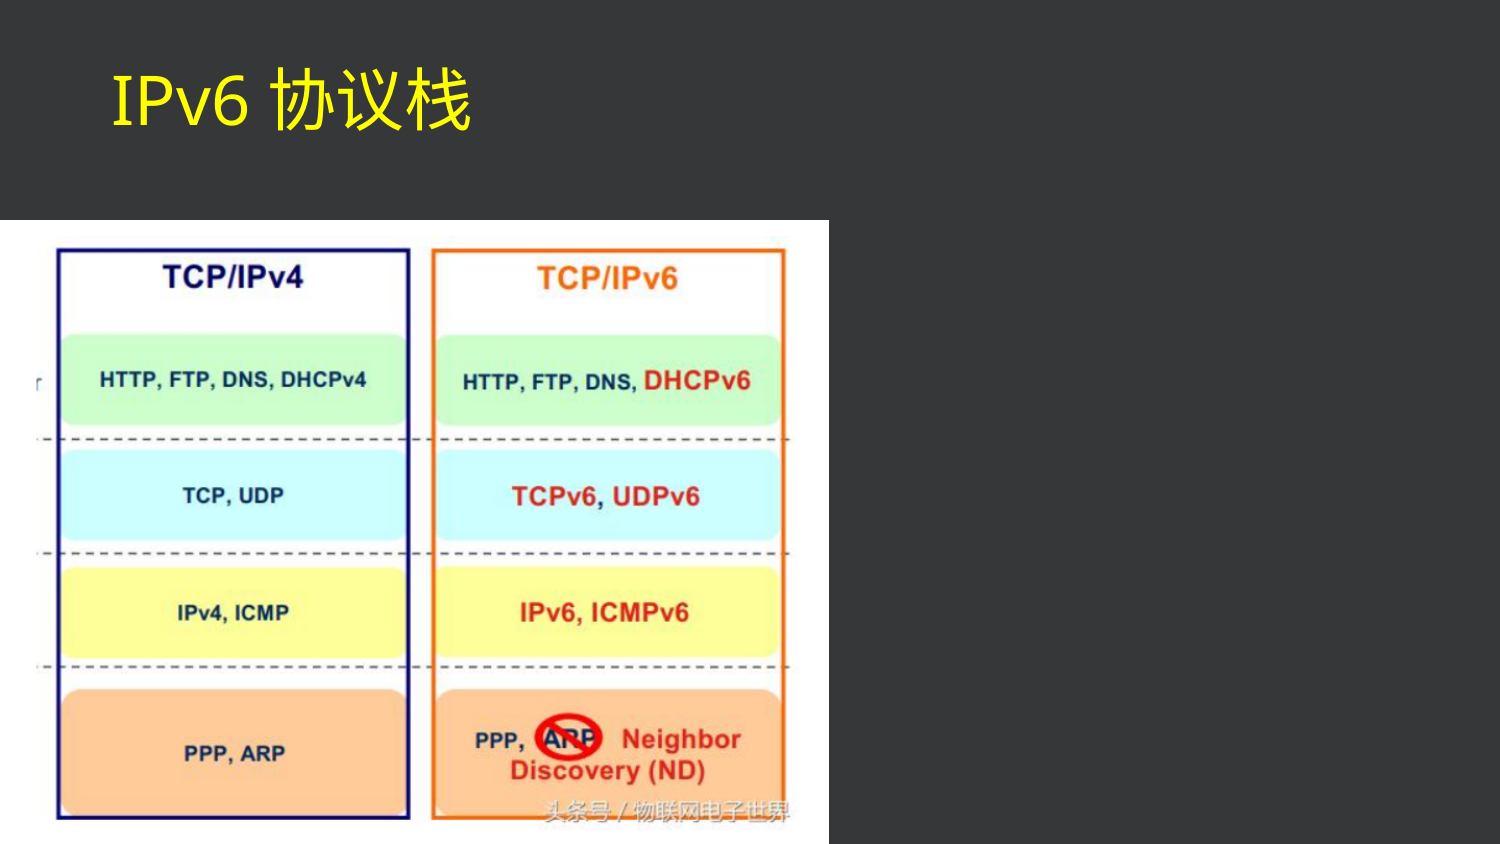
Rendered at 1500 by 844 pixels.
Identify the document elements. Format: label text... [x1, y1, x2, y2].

title IPv6协议栈 [96, 67, 1081, 139]
picture [0, 220, 829, 844]
